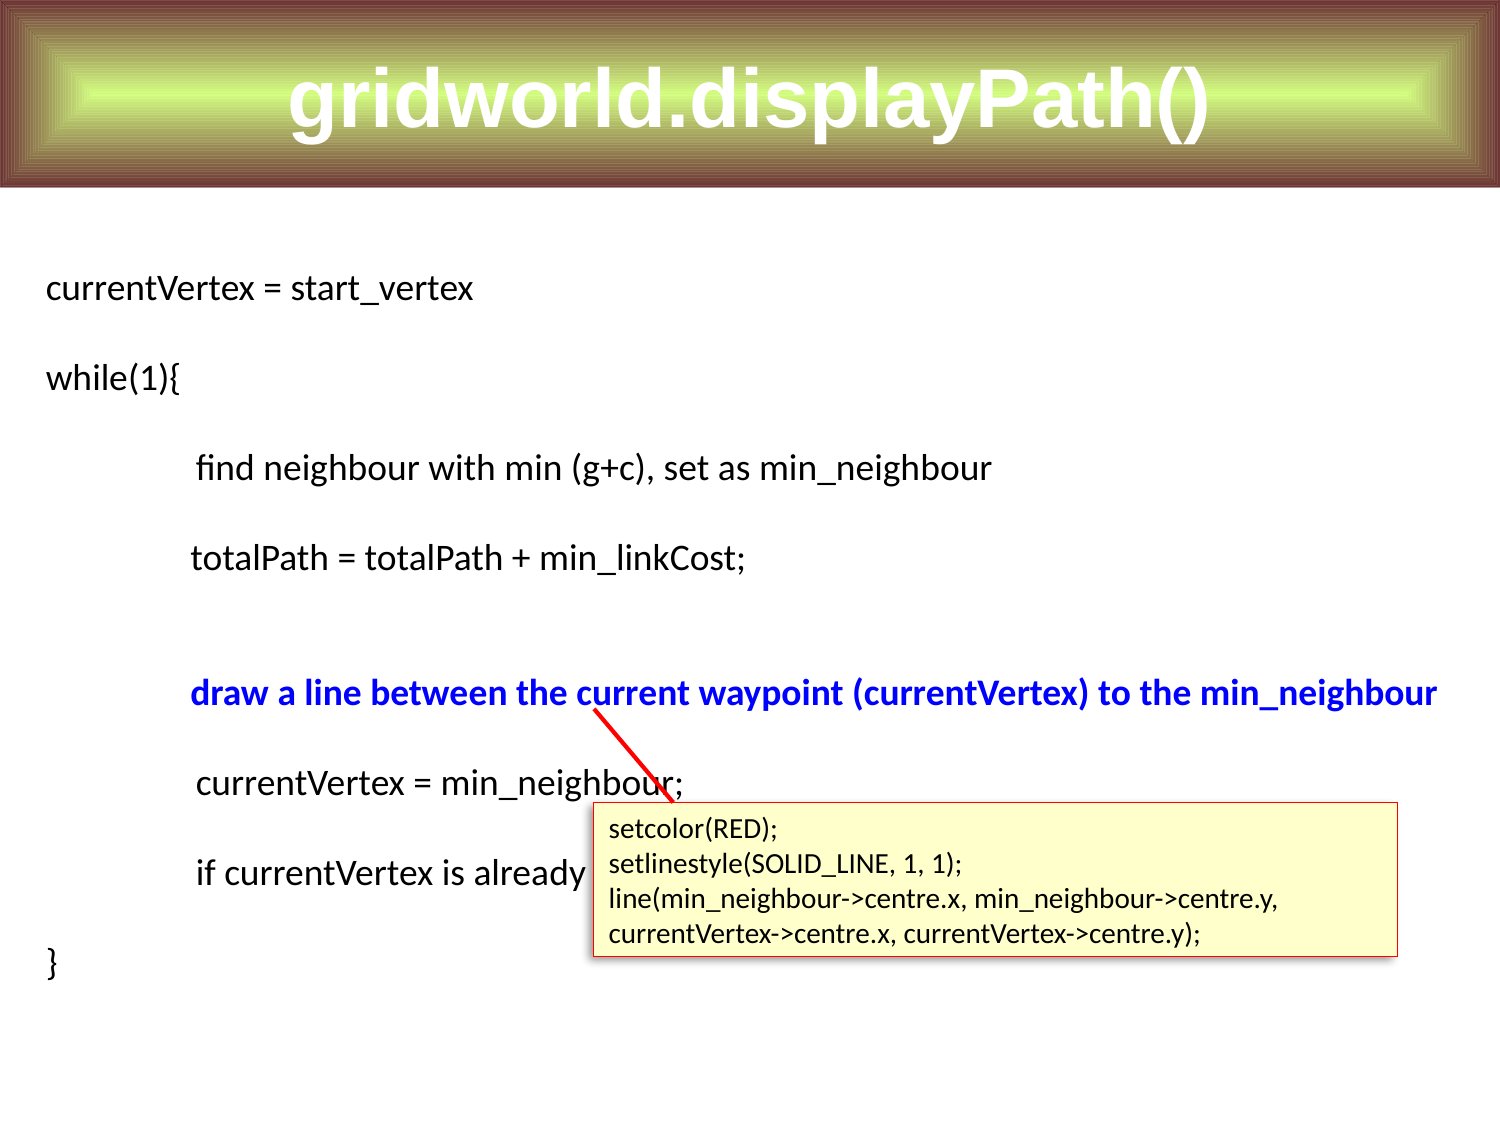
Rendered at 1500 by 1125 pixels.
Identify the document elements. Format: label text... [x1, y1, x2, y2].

text_box setcolor(RED); setlinestyle(SOLID_LINE, 1, 1); line(min_neighbour->centre.x, min_neighbour->centre.y, currentVertex->centre.x, currentVertex->centre.y); [593, 802, 1398, 957]
text_box gridworld.displayPath() [0, 0, 1500, 188]
text_box ` [592, 707, 675, 804]
text_box currentVertex = start_vertex while(1){ find neighbour with min (g+c), set as min_neighbour totalPath = totalPath + min_linkCost; draw a line between the current waypoint (currentVertex) to the min_neighbour currentVertex = min_neighbour; if currentVertex is already the goal, then we are done. } [31, 255, 1471, 991]
